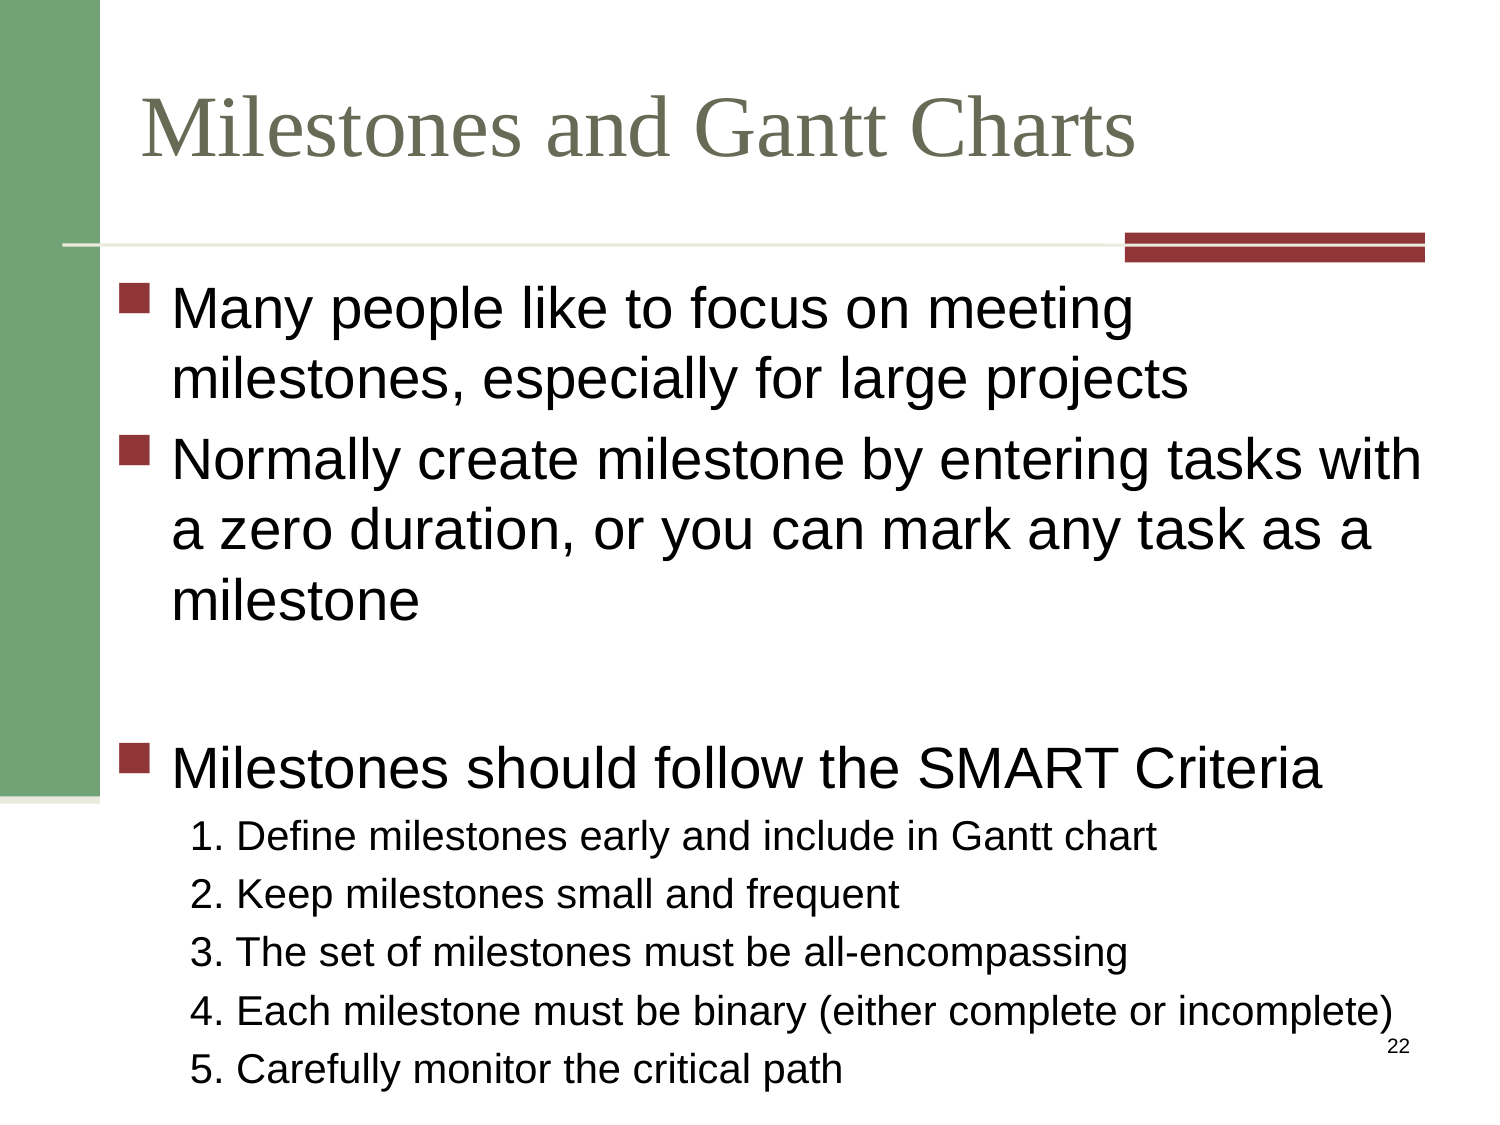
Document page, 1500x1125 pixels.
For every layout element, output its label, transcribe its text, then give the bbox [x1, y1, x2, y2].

title Milestones and Gantt Charts [125, 50, 1488, 193]
list Many people like to focus on meeting milestones, especially for large projects Normally create milestone by entering tasks with a zero duration, or you can mark any task as a milestone Milestones should follow the SMART Criteria 1. Define milestones early and include in Gantt chart 2. Keep milestones small and frequent 3. The set of milestones must be all-encompassing 4. Each milestone must be binary (either complete or incomplete) 5. Carefully monitor the critical path [99, 262, 1463, 1006]
slide_number 22 [1112, 1024, 1426, 1101]
